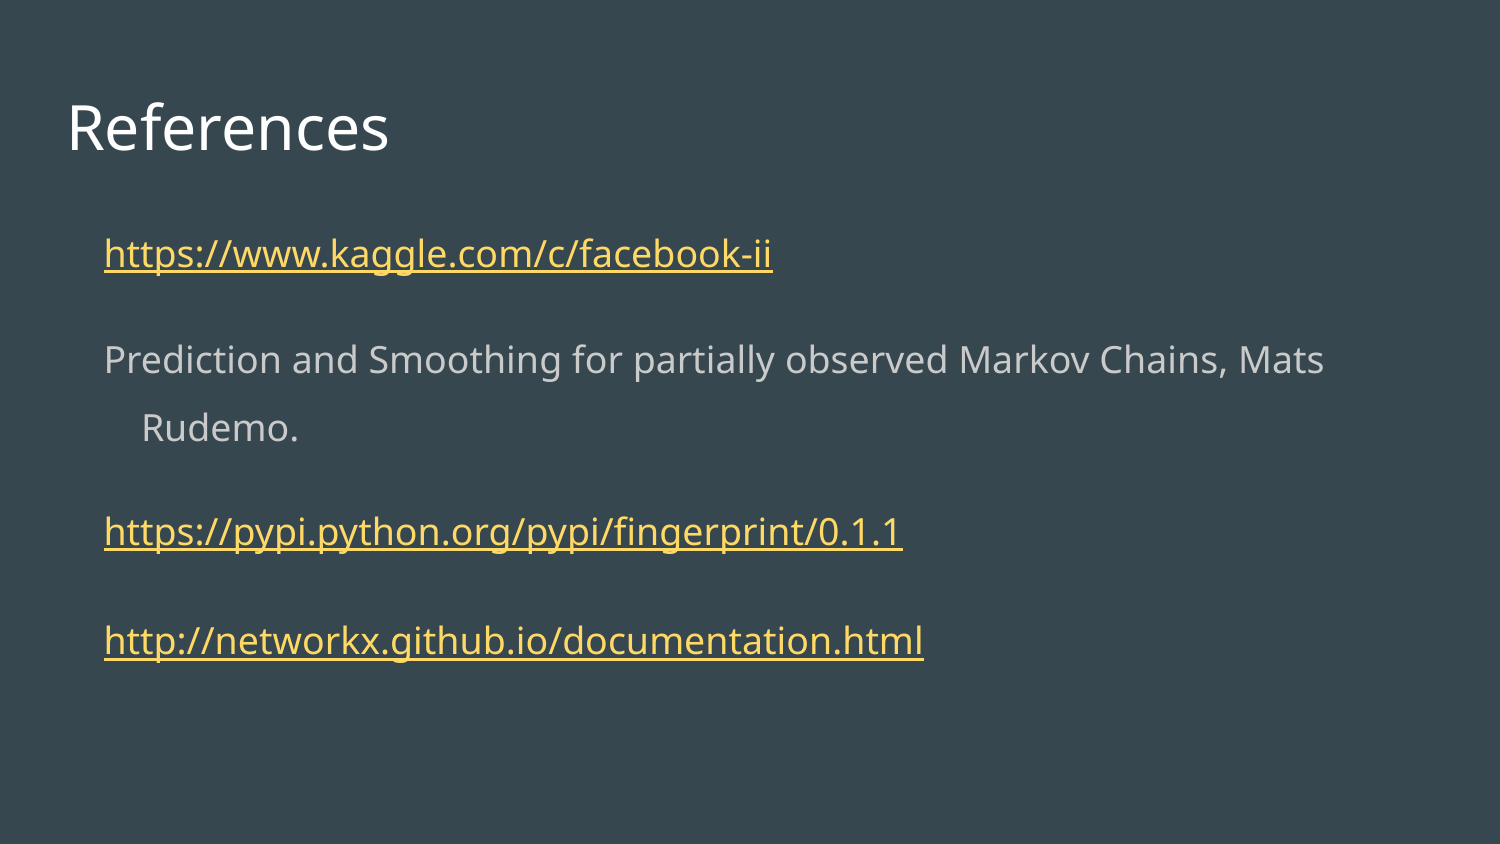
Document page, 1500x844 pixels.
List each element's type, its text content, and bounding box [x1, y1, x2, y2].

title References [51, 72, 1449, 167]
list https://www.kaggle.com/c/facebook-ii Prediction and Smoothing for partially observed Markov Chains, Mats Rudemo. https://pypi.python.org/pypi/fingerprint/0.1.1 http://networkx.github.io/documentation.html [51, 189, 1449, 750]
